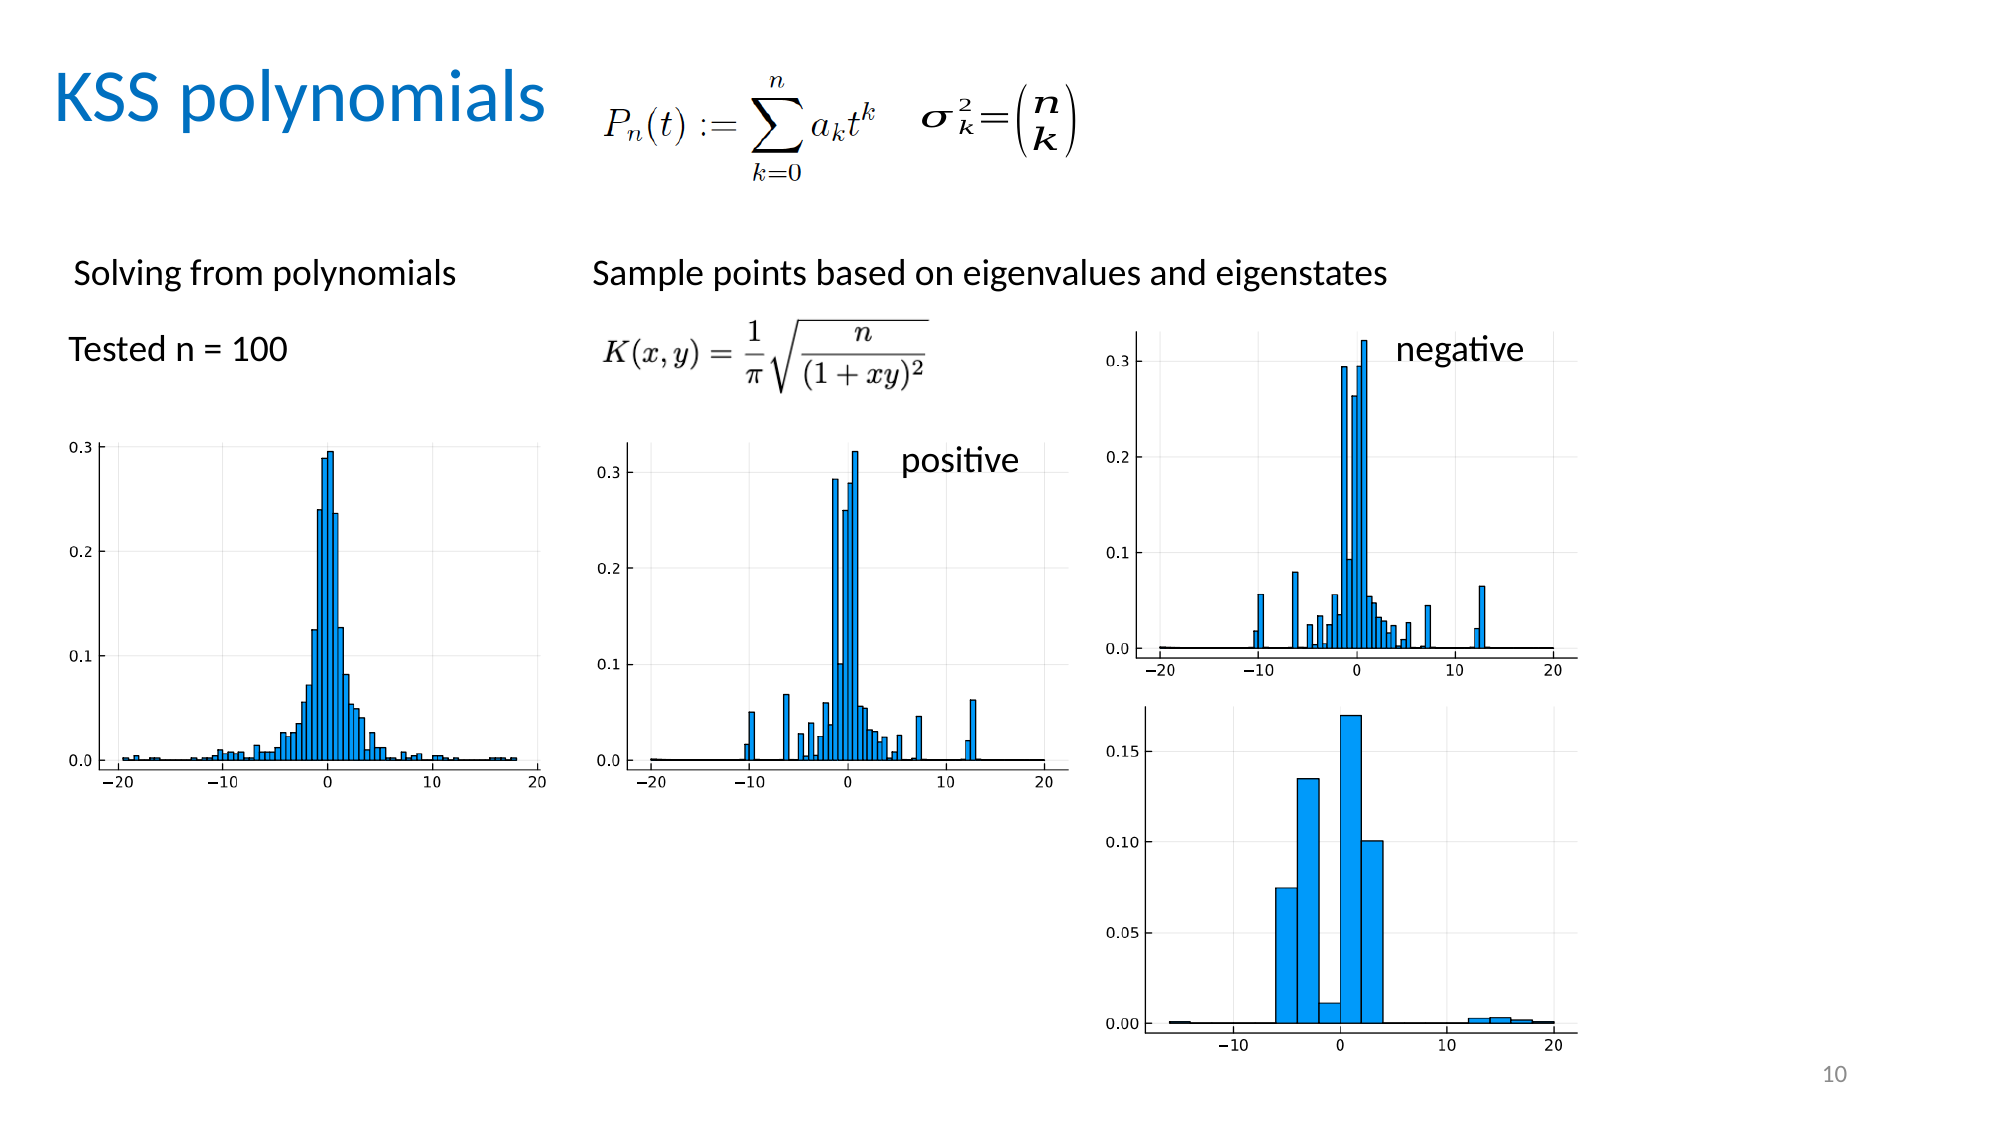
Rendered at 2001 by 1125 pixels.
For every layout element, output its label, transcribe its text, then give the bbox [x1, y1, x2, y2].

text_box Sample points based on eigenvalues and eigenstates [577, 240, 1413, 300]
text_box Solving from polynomials [58, 240, 473, 300]
picture [52, 427, 553, 803]
picture [1089, 316, 1590, 1067]
text_box Tested n = 100 [53, 316, 304, 376]
picture [588, 71, 886, 198]
picture [580, 427, 1081, 803]
text_box KSS polynomials [39, 37, 1863, 159]
slide_number 10 [1412, 1042, 1863, 1103]
picture [588, 300, 945, 405]
